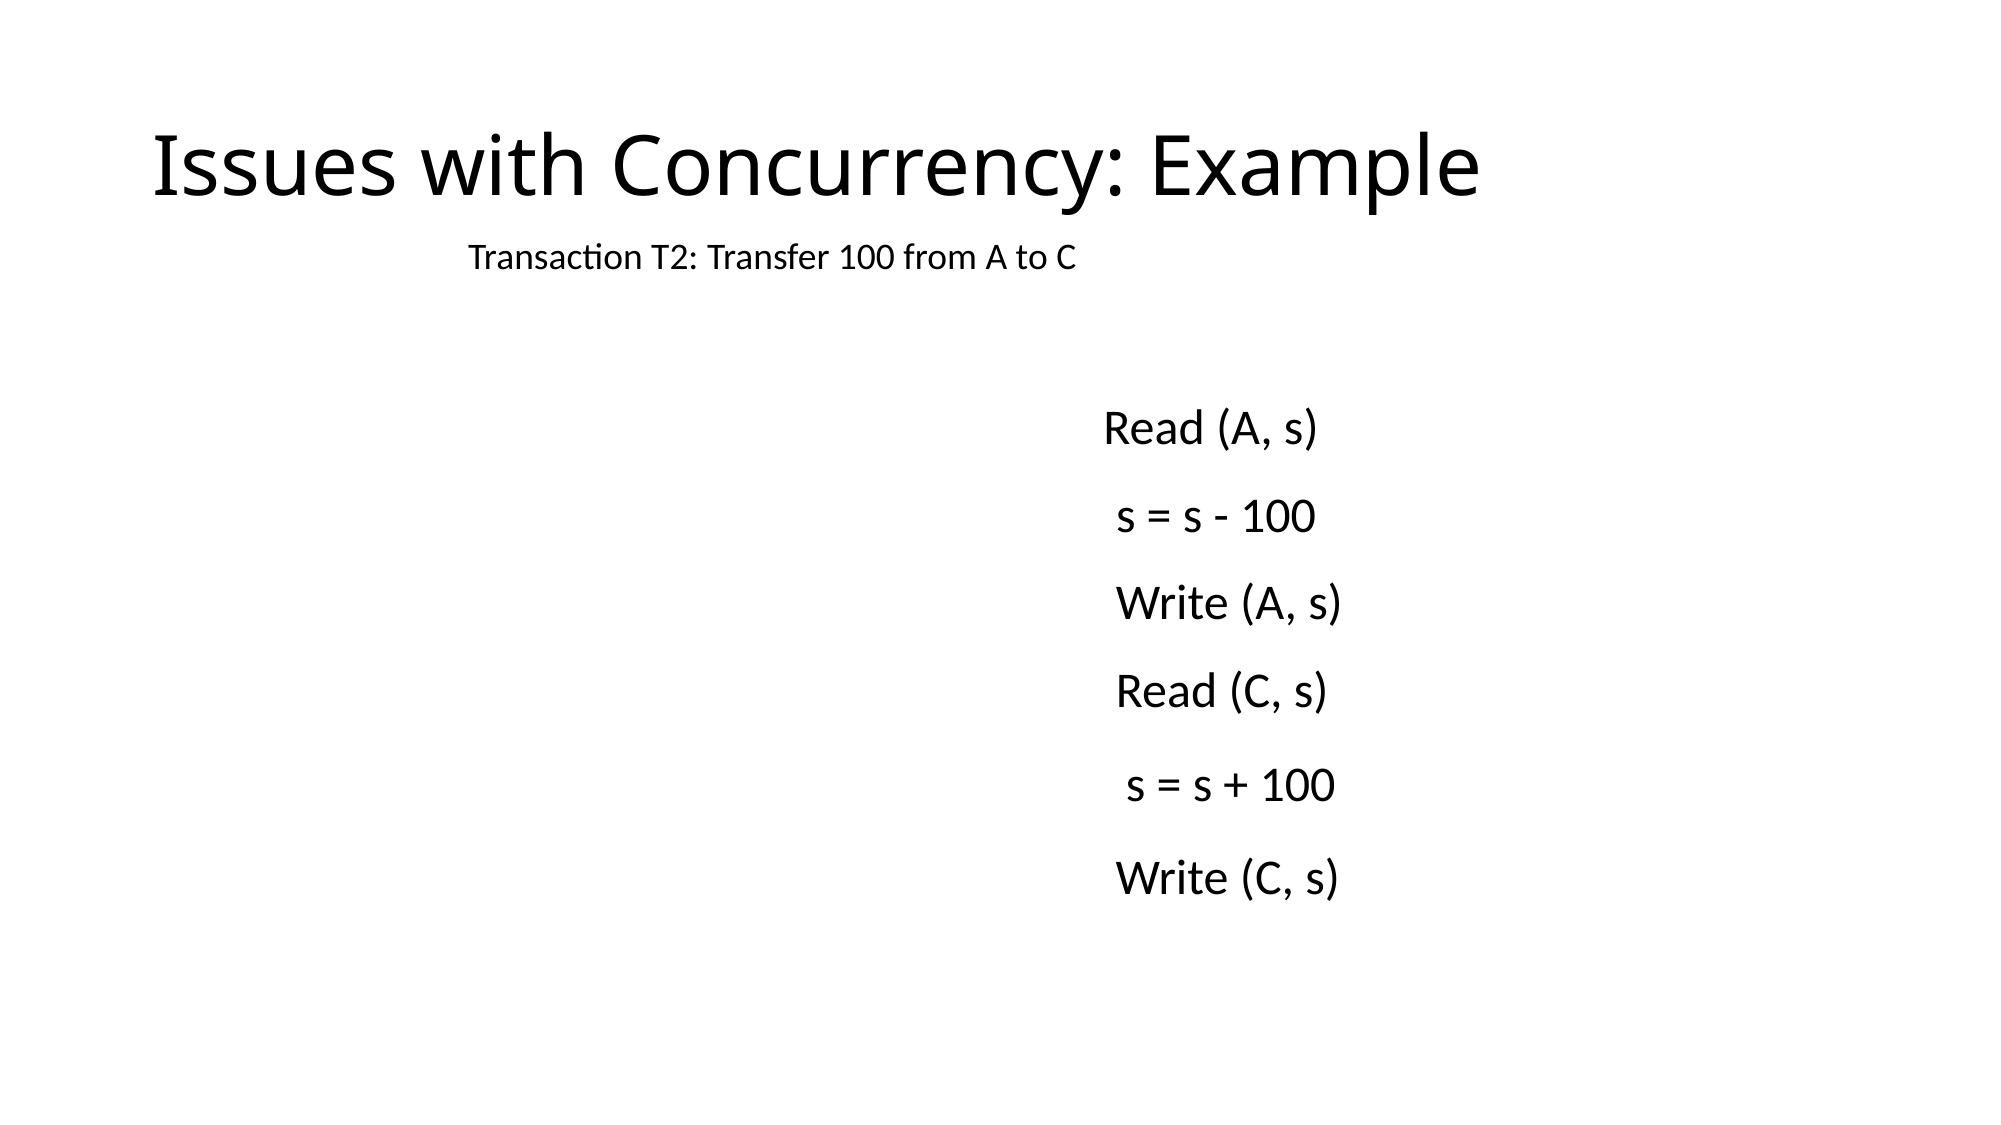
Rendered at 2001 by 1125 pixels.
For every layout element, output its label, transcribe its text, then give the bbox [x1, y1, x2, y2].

text_box Read (A, s) [1088, 387, 1335, 463]
text_box Read (C, s) [1101, 649, 1344, 725]
text_box Write (C, s) [1100, 837, 1356, 913]
title Issues with Concurrency: Example [137, 59, 1863, 278]
text_box Write (A, s) [1101, 562, 1370, 638]
text_box s = s - 100 [1101, 474, 1331, 550]
text_box s = s + 100 [1111, 743, 1351, 819]
text_box Transaction T2: Transfer 100 from A to C [453, 224, 1092, 285]
